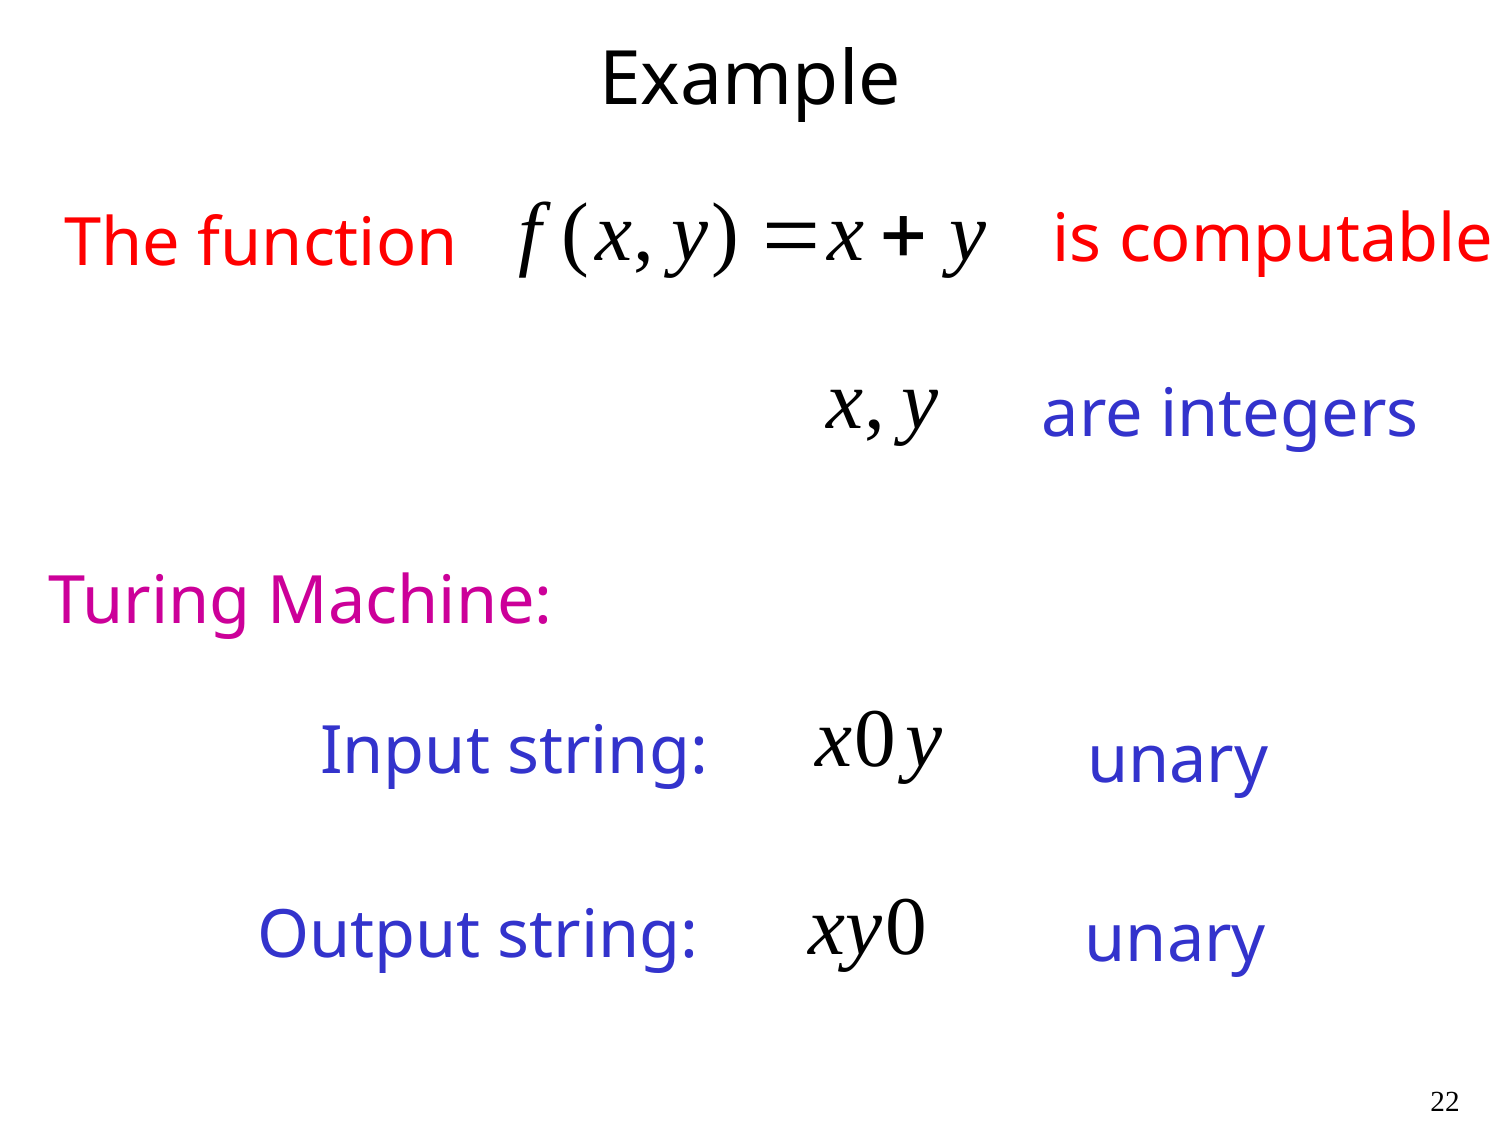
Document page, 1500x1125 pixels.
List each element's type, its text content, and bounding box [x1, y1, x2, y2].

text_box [808, 703, 947, 790]
text_box unary [1072, 708, 1284, 803]
text_box are integers [1026, 362, 1434, 458]
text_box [801, 891, 929, 978]
text_box Output string: [242, 883, 715, 978]
slide_number 22 [1162, 1074, 1476, 1125]
title Example [24, 24, 1476, 126]
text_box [819, 384, 943, 452]
text_box Turing Machine: [34, 549, 569, 645]
text_box unary [1069, 887, 1281, 983]
text_box Input string: [305, 699, 724, 795]
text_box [499, 195, 992, 284]
text_box The function [49, 191, 474, 287]
text_box is computable [1038, 187, 1500, 283]
